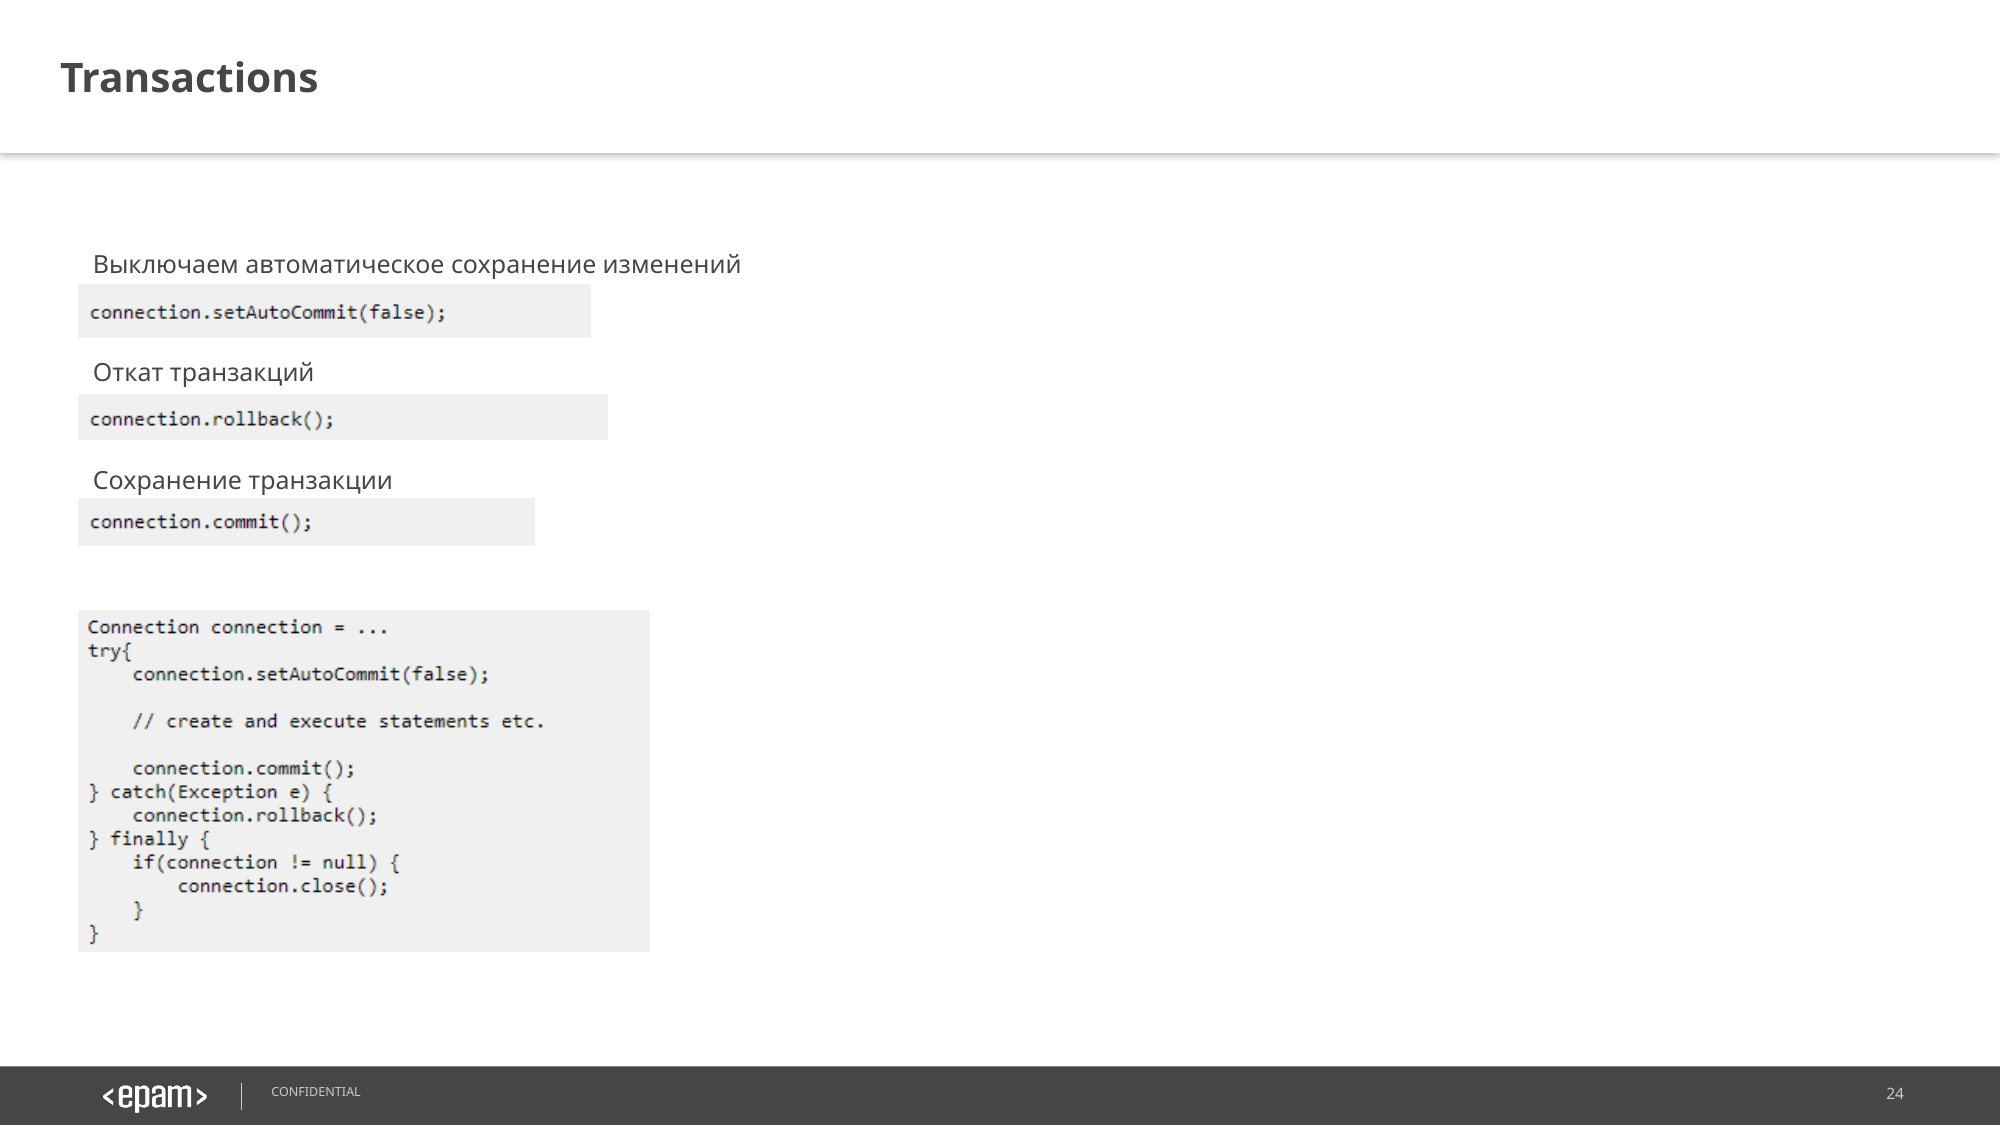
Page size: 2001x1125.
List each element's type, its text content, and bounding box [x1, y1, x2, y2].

picture [77, 394, 608, 441]
picture [77, 498, 535, 546]
picture [77, 610, 651, 952]
picture [102, 1085, 207, 1113]
list Transactions [0, 0, 2000, 153]
list Выключаем автоматическое сохранение изменений Откат транзакций Сохранение транзакции [78, 235, 1922, 986]
picture [77, 284, 591, 338]
